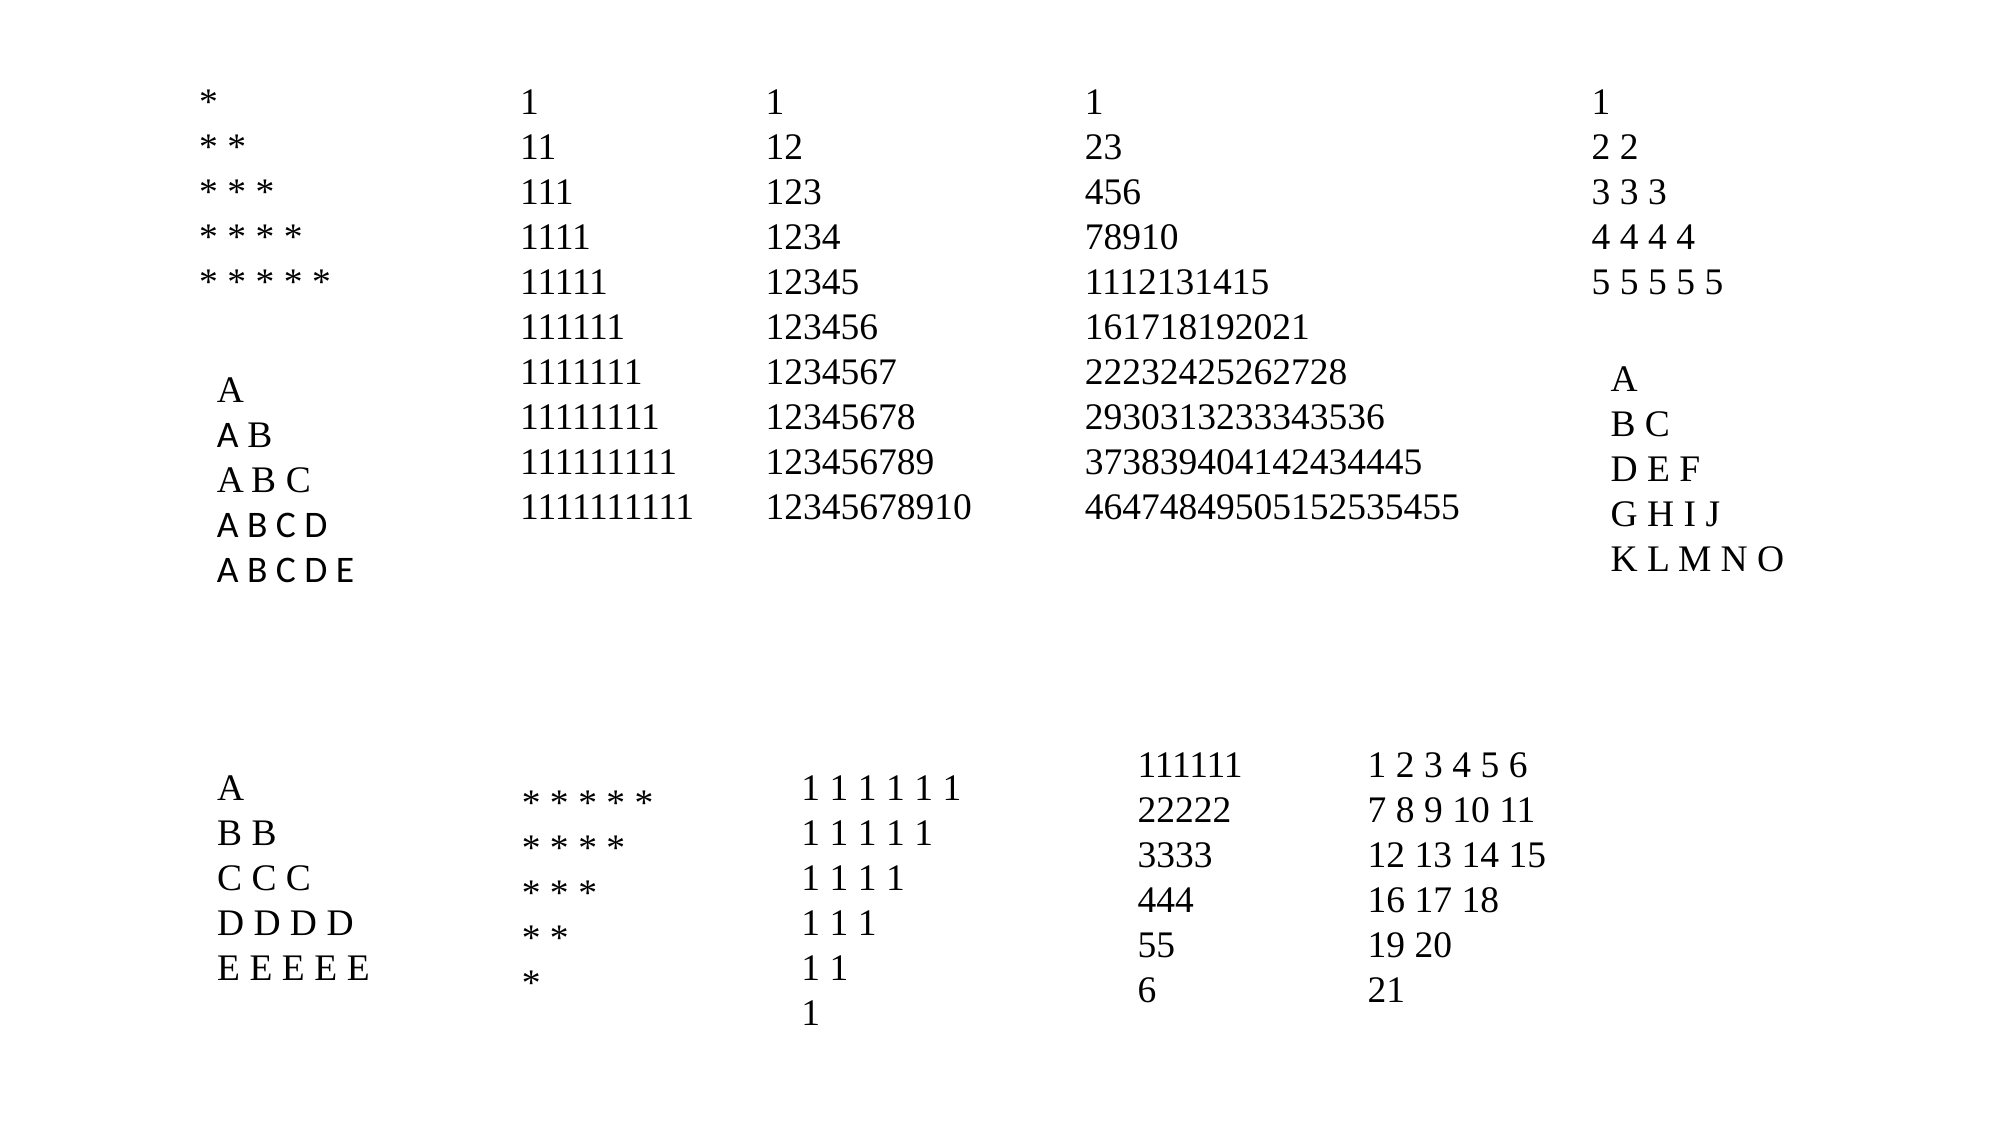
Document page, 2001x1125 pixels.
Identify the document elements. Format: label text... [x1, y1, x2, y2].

text_box 111111 22222 3333 444 55 6 [1122, 732, 1353, 1018]
text_box * * * * * * * * * * * * * * * [184, 70, 488, 355]
text_box 1 2 2 3 3 3 4 4 4 4 5 5 5 5 5 [1576, 70, 1861, 310]
text_box 1 1 1 1 1 1 1 1 1 1 1 1 1 1 1 1 1 1 1 1 1 [786, 755, 1038, 1041]
text_box A A B A B C A B C D A B C D E [202, 357, 538, 598]
text_box A B C D E F G H I J K L M N O [1595, 346, 1931, 587]
text_box 1 12 123 1234 12345 123456 1234567 12345678 123456789 12345678910 [750, 70, 1070, 535]
text_box 1 2 3 4 5 6 7 8 9 10 11 12 13 14 15 16 17 18 19 20 21 [1353, 732, 1673, 1018]
text_box * * * * * * * * * * * * * * * [507, 770, 753, 1056]
text_box 1 23 456 78910 1112131415 161718192021 22232425262728 2930313233343536 373839404142434445 46474849505152535455 [1070, 70, 1513, 535]
text_box A B B C C C D D D D E E E E E [202, 755, 471, 996]
text_box 1 11 111 1111 11111 111111 1111111 11111111 111111111 1111111111 [505, 70, 750, 535]
